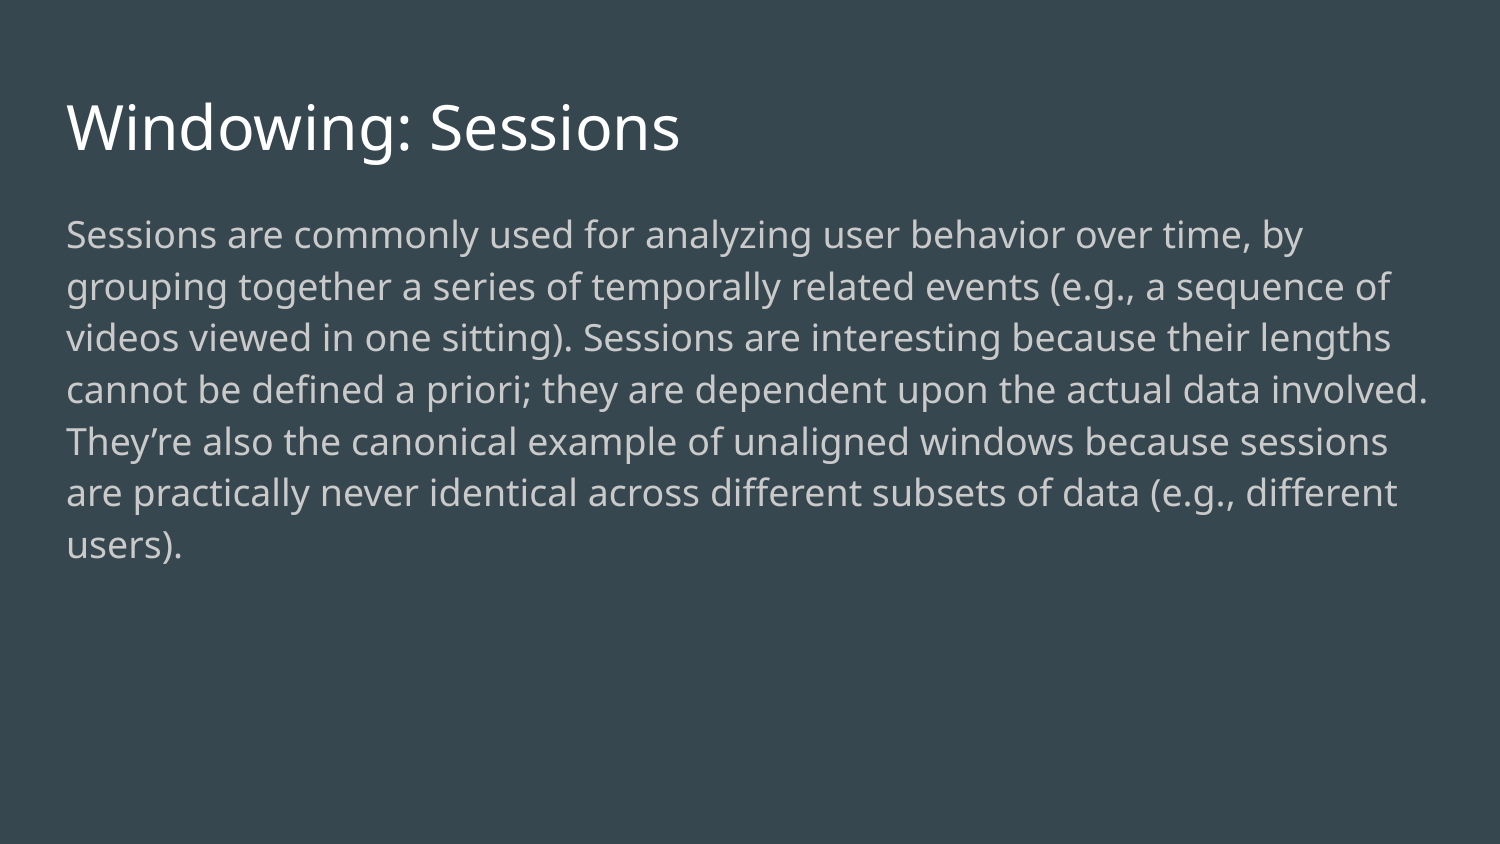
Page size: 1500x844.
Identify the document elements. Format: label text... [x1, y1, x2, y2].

title Windowing: Sessions [51, 72, 1449, 189]
list Sessions are commonly used for analyzing user behavior over time, by grouping together a series of temporally related events (e.g., a sequence of videos viewed in one sitting). Sessions are interesting because their lengths cannot be defined a priori; they are dependent upon the actual data involved. They’re also the canonical example of unaligned windows because sessions are practically never identical across different subsets of data (e.g., different users). [51, 189, 1449, 811]
